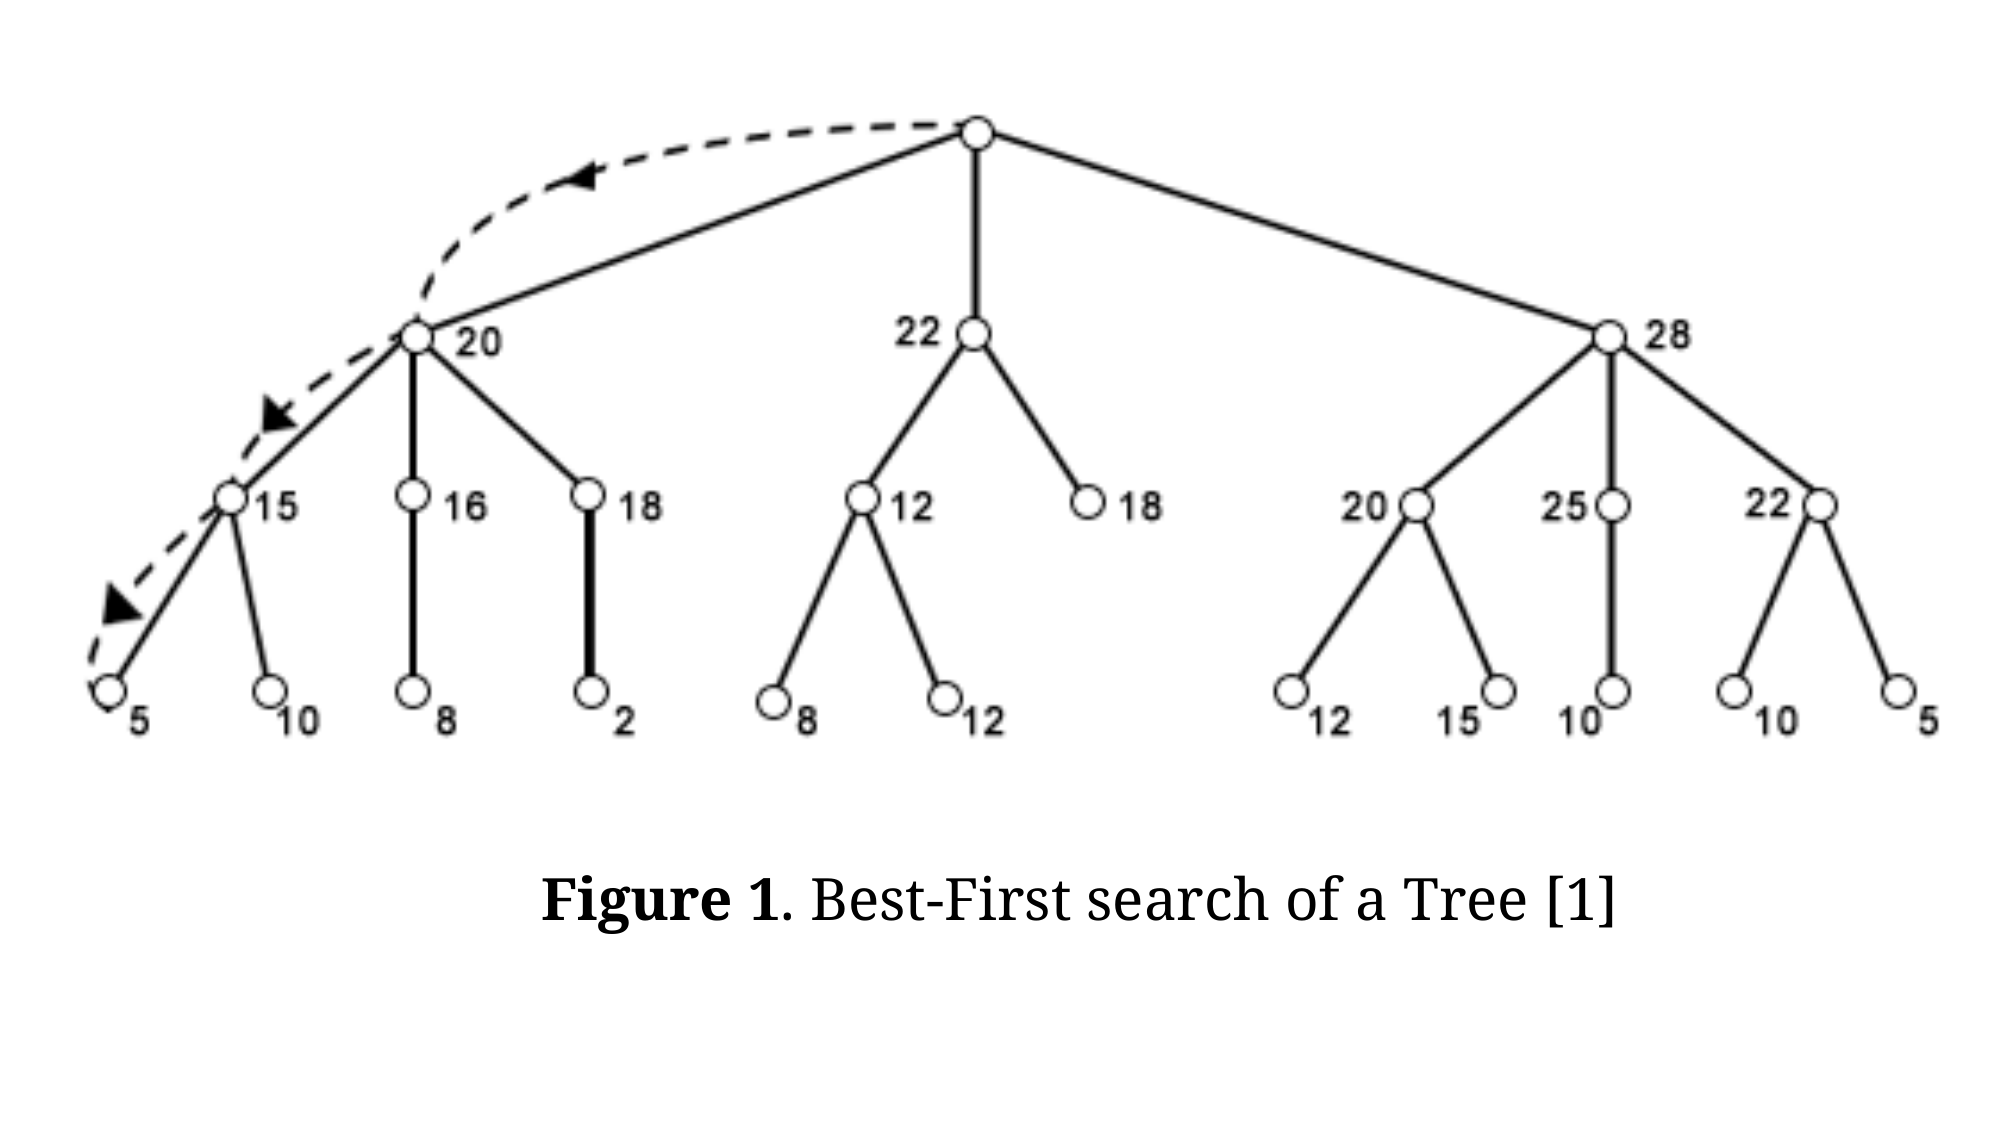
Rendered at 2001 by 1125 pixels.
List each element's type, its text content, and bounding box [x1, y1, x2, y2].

picture [0, 0, 2000, 794]
title Figure 1. Best-First search of a Tree [1] [526, 794, 2000, 1011]
